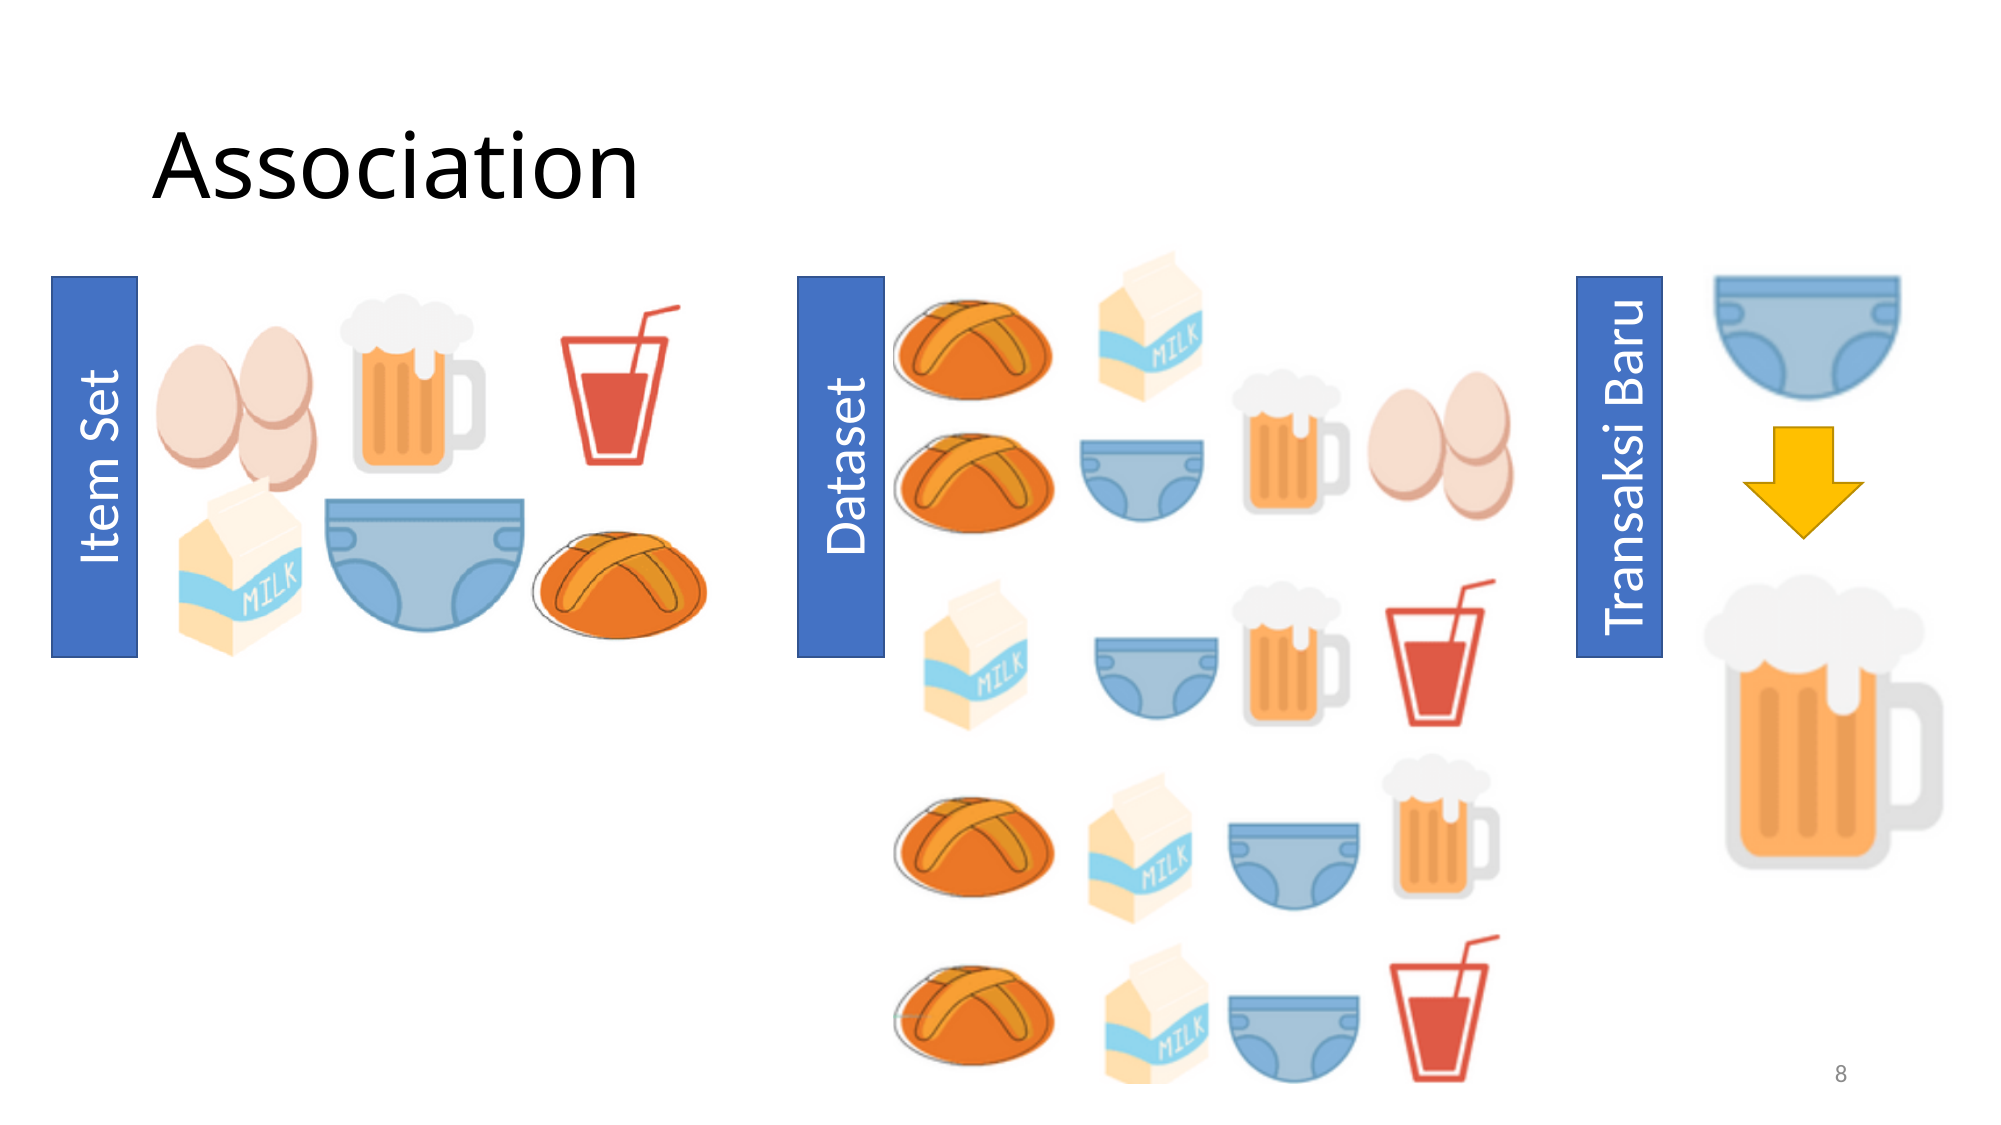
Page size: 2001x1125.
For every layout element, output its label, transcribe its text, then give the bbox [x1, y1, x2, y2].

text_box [1693, 427, 1955, 880]
slide_number 8 [1412, 1042, 1863, 1103]
title Association [137, 59, 1863, 278]
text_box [798, 231, 1534, 1084]
picture [1686, 252, 1914, 411]
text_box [51, 277, 713, 658]
text_box Transaksi Baru [1576, 276, 1663, 658]
